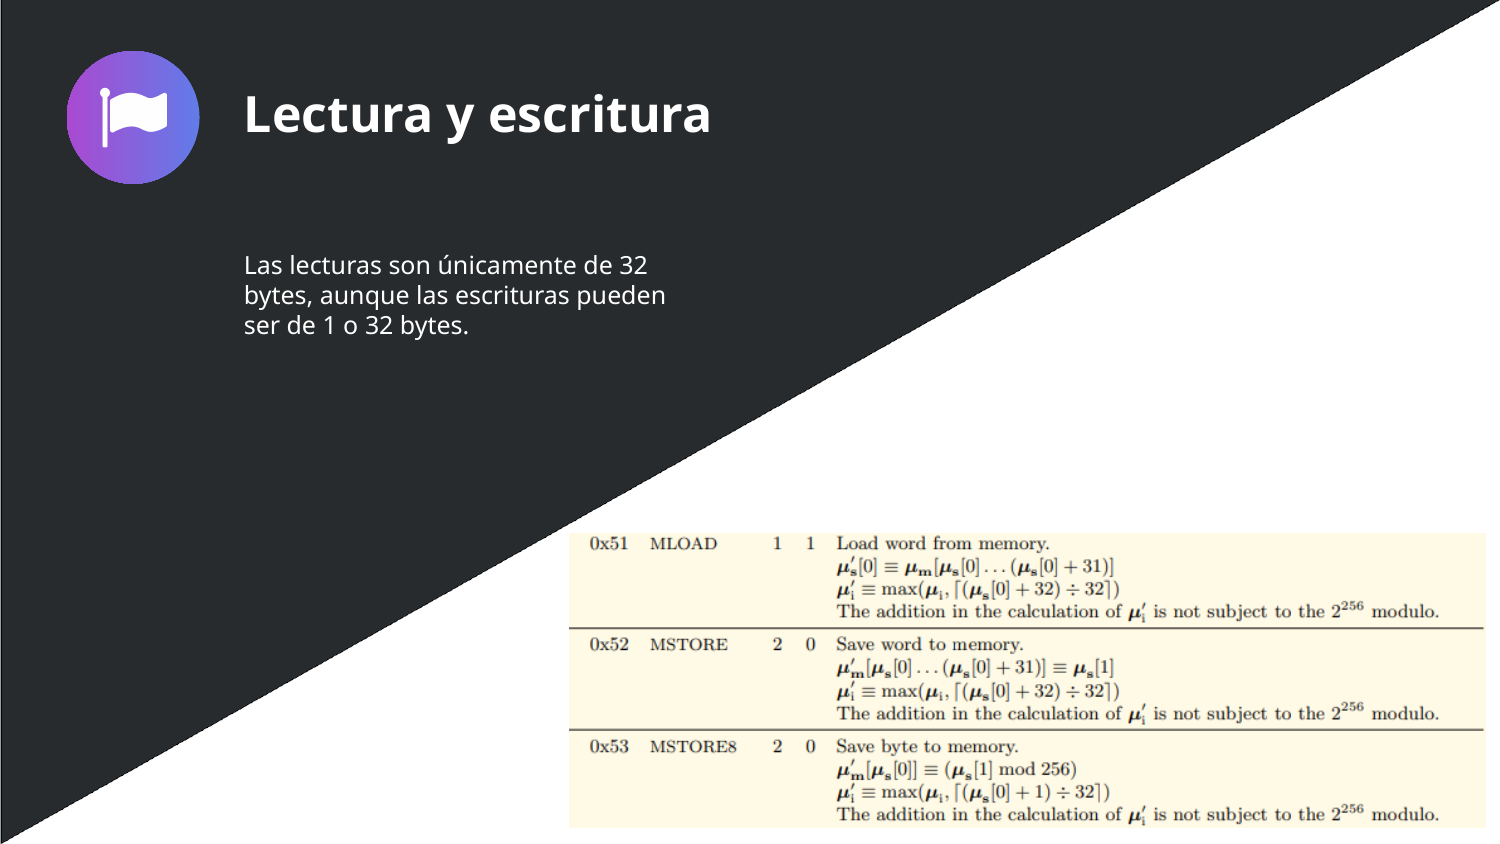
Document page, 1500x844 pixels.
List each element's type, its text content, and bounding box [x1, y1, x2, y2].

picture [0, 0, 1500, 844]
text_box Las lecturas son únicamente de 32 bytes, aunque las escrituras pueden ser de 1 o 32 bytes. [228, 234, 685, 385]
text_box [66, 51, 200, 184]
text_box Lectura y escritura [228, 67, 1211, 158]
